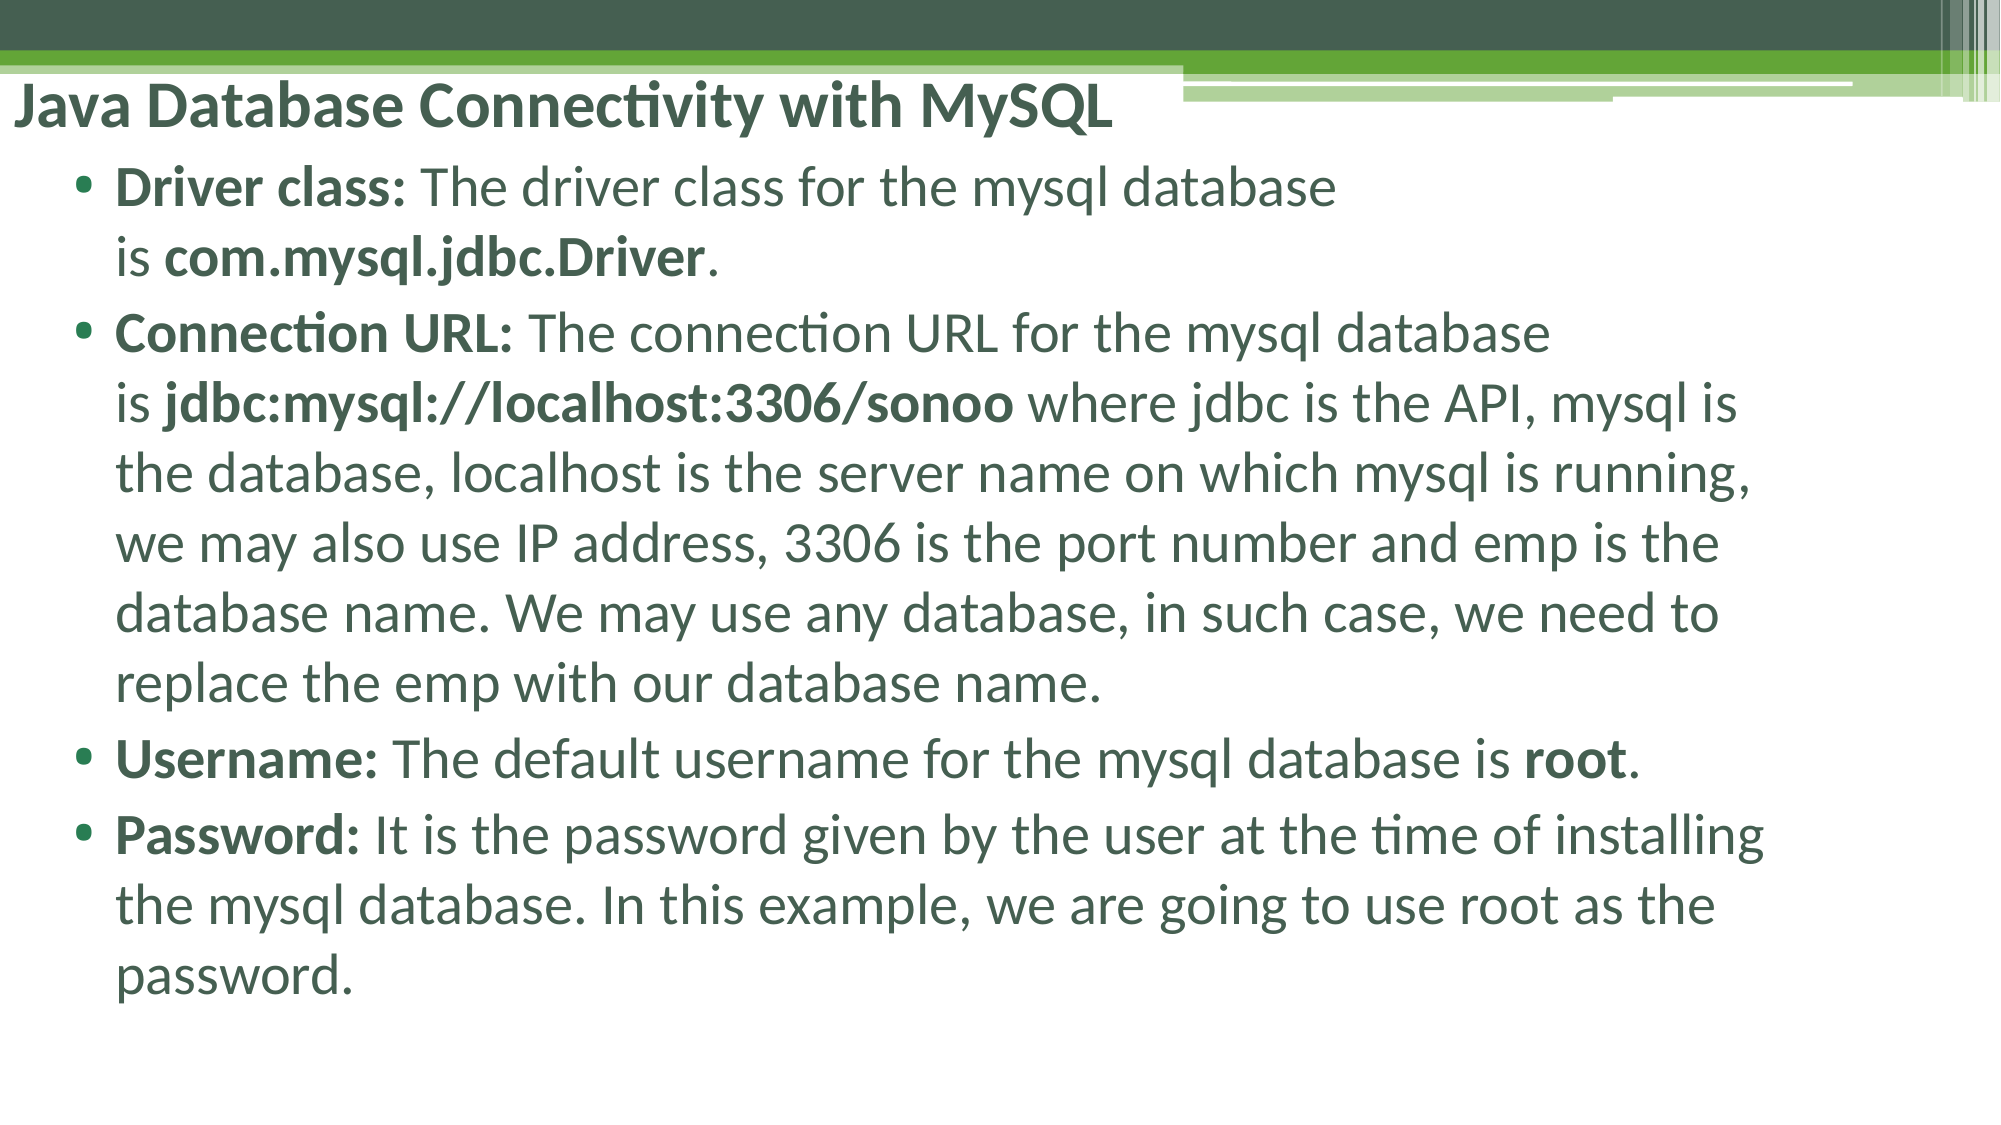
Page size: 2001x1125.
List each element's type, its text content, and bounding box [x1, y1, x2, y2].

list Driver class: The driver class for the mysql database is com.mysql.jdbc.Driver. Connection URL: The connection URL for the mysql database is jdbc:mysql://localhost:3306/sonoo where jdbc is the API, mysql is the database, localhost is the server name on which mysql is running, we may also use IP address, 3306 is the port number and emp is the database name. We may use any database, in such case, we need to replace the emp with our database name. Username: The default username for the mysql database is root. Password: It is the password given by the user at the time of installing the mysql database. In this example, we are going to use root as the password. [40, 140, 1841, 1065]
title Java Database Connectivity with MySQL [0, 53, 1800, 229]
